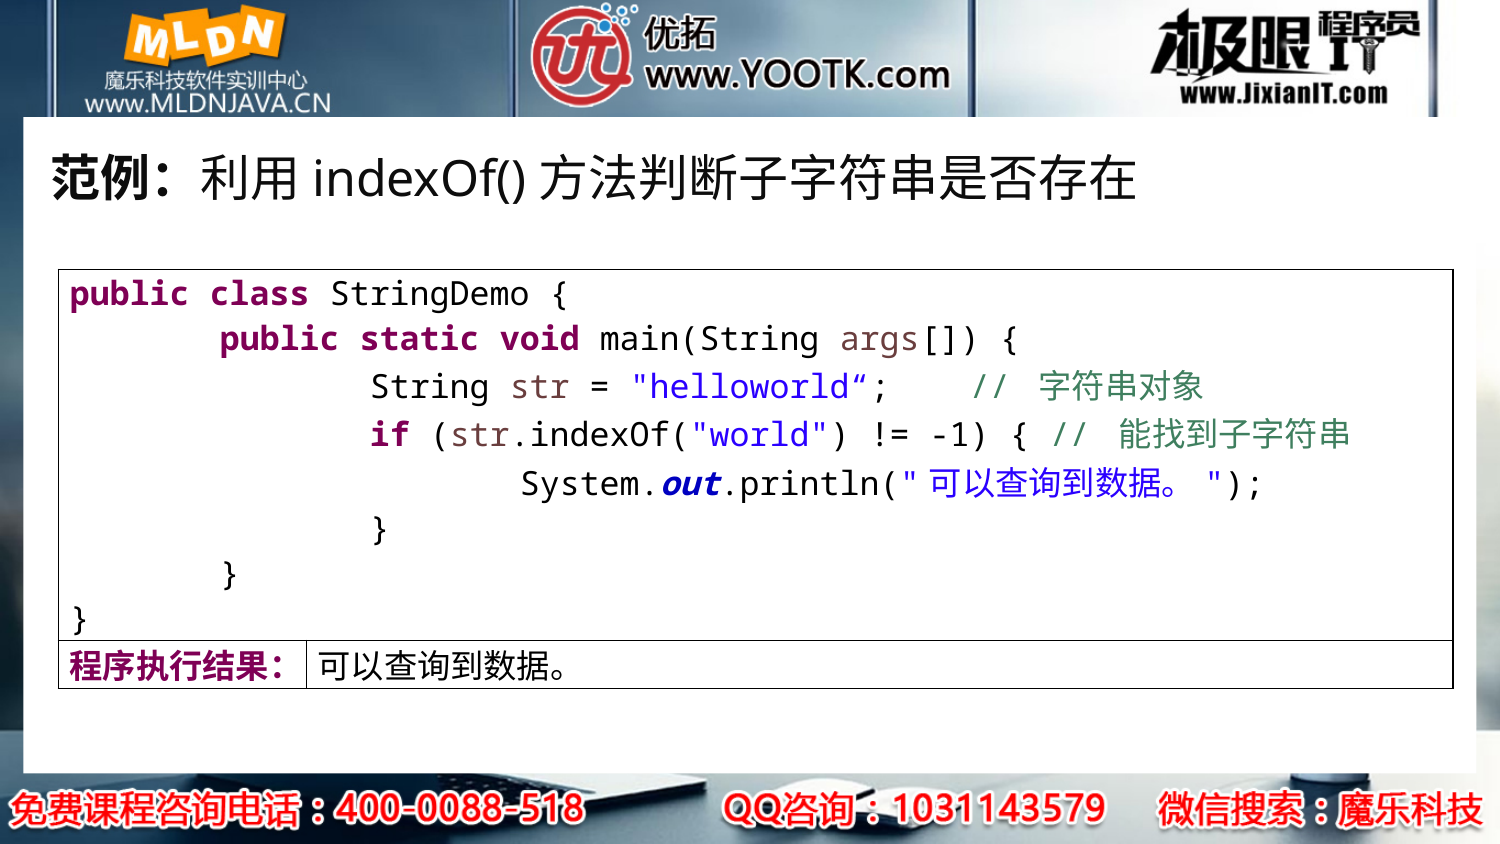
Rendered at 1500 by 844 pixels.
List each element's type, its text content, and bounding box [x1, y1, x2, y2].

table_cell 程序执行结果： [59, 641, 306, 688]
picture [0, 0, 1500, 844]
title 范例：利用indexOf()方法判断子字符串是否存在 [34, 128, 1466, 225]
table_header public class StringDemo { public static void main(String args[]) { String str = "helloworld“; // 字符串对象 if (str.indexOf("world") != -1) { // 能找到子字符串 System.out.println("可以查询到数据。"); } } } [59, 270, 1452, 640]
table_cell 可以查询到数据。 [307, 641, 1452, 688]
